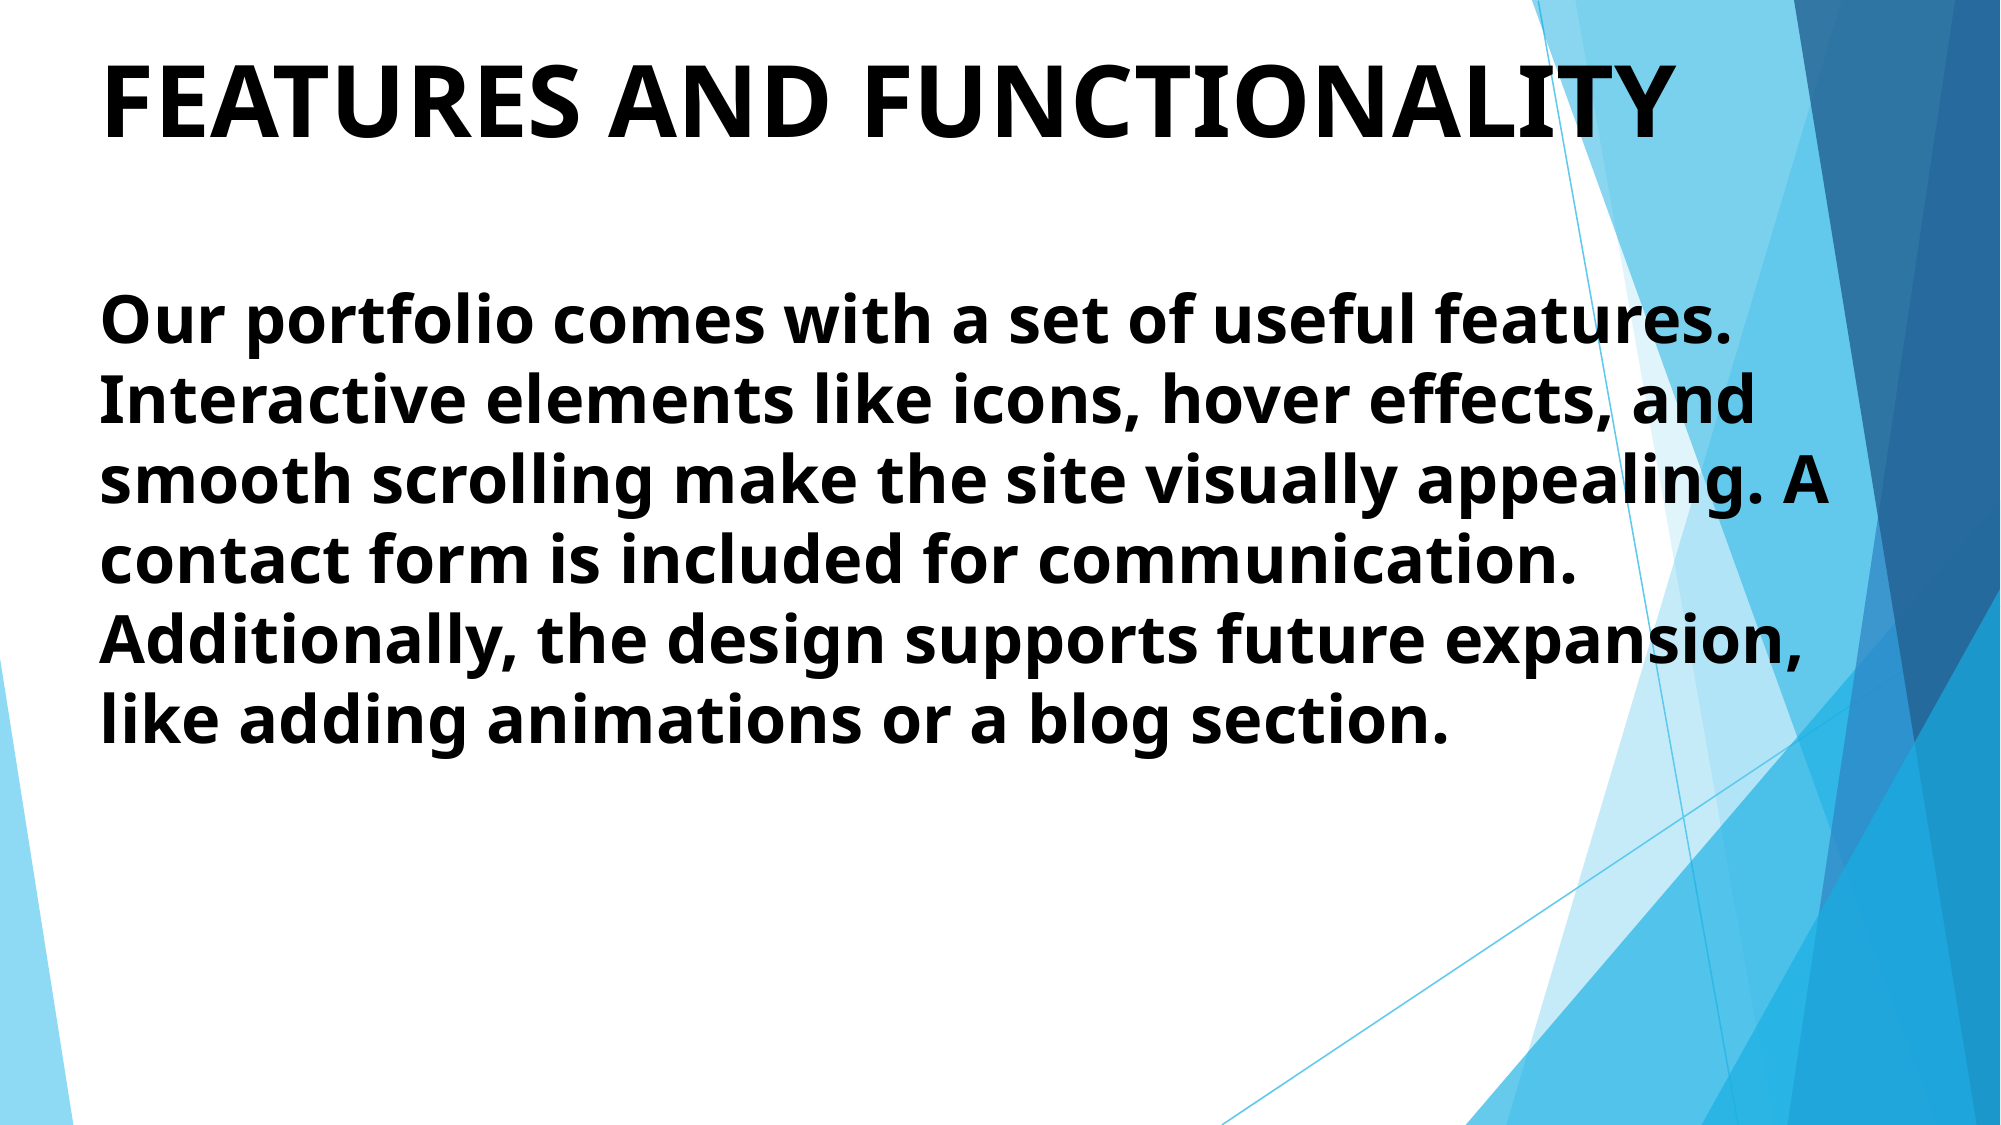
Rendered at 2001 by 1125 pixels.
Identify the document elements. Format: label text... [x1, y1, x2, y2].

title FEATURES AND FUNCTIONALITY Our portfolio comes with a set of useful features. Interactive elements like icons, hover effects, and smooth scrolling make the site visually appealing. A contact form is included for communication. Additionally, the design supports future expansion, like adding animations or a blog section. [99, 37, 1853, 1125]
